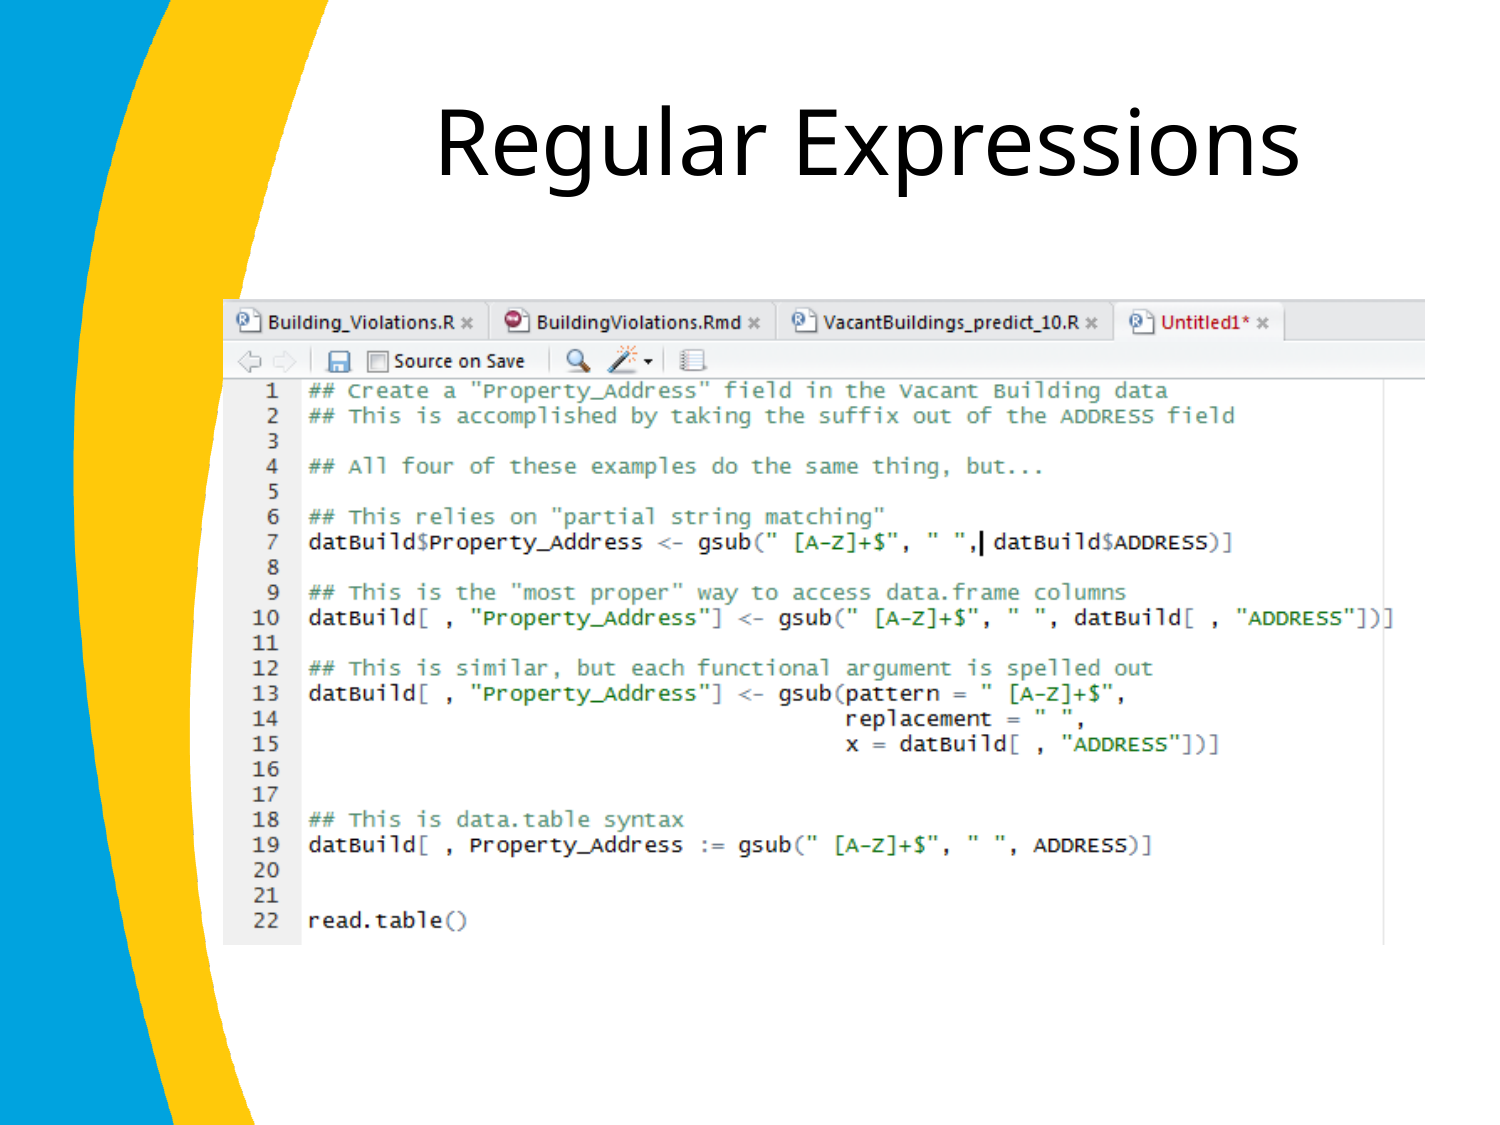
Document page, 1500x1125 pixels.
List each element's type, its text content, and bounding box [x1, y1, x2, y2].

title Regular Expressions [312, 45, 1425, 233]
picture [74, 0, 329, 1125]
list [222, 299, 1426, 945]
